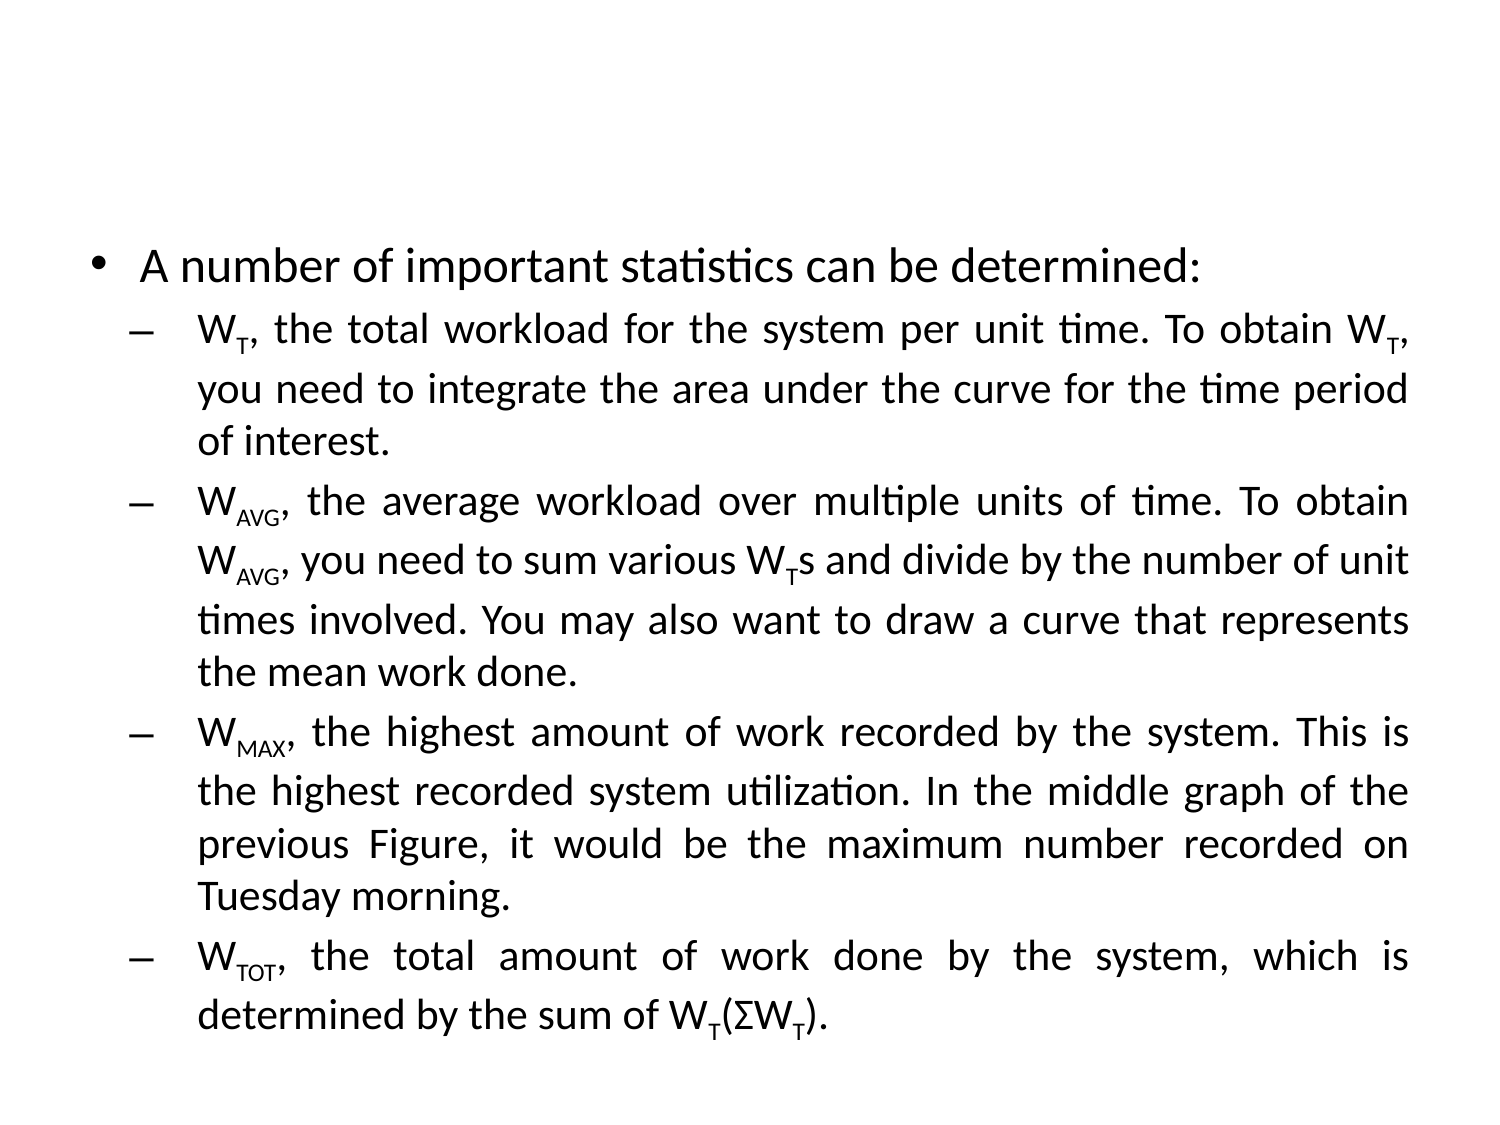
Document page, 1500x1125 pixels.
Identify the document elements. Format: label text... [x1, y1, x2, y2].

list A number of important statistics can be determined: WT, the total workload for the system per unit time. To obtain WT, you need to integrate the area under the curve for the time period of interest. WAVG, the average workload over multiple units of time. To obtain WAVG, you need to sum various WTs and divide by the number of unit times involved. You may also want to draw a curve that represents the mean work done. WMAX, the highest amount of work recorded by the system. This is the highest recorded system utilization. In the middle graph of the previous Figure, it would be the maximum number recorded on Tuesday morning. WTOT, the total amount of work done by the system, which is determined by the sum of WT(ΣWT). [75, 224, 1425, 1075]
